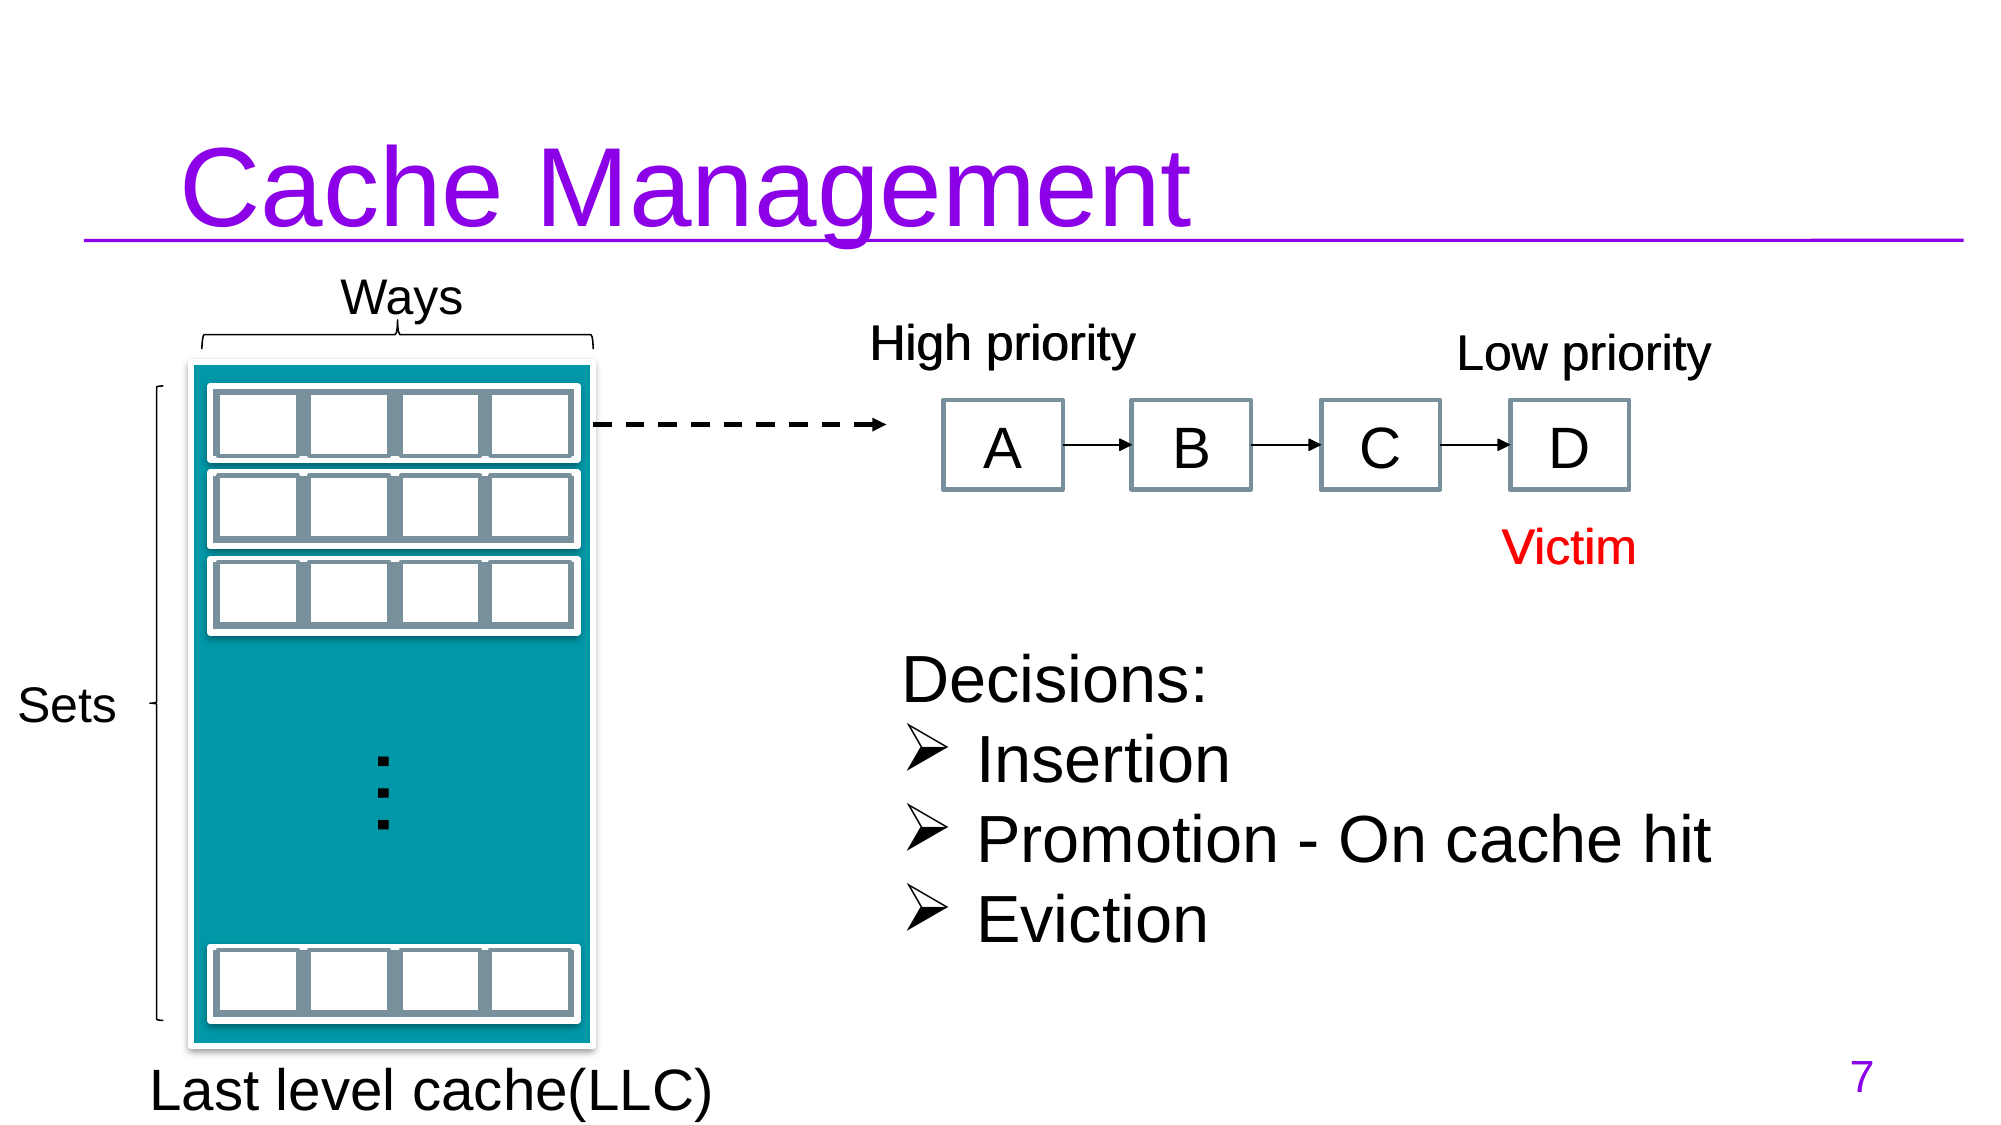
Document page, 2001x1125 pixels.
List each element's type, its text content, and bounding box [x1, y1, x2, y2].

text_box Decisions: Insertion Promotion - On cache hit Eviction [886, 628, 1752, 963]
text_box [488, 473, 572, 540]
text_box [207, 944, 581, 1024]
text_box [149, 385, 164, 1022]
text_box [207, 383, 581, 463]
text_box [488, 560, 572, 627]
text_box [307, 560, 391, 627]
text_box [188, 359, 596, 1044]
title Cache Management [161, 95, 1839, 221]
text_box [216, 948, 300, 1014]
text_box [307, 948, 391, 1014]
text_box [488, 948, 572, 1014]
text_box Sets [2, 665, 132, 740]
text_box C [1319, 398, 1442, 492]
text_box [216, 391, 300, 458]
text_box … [350, 729, 486, 811]
text_box [488, 391, 572, 458]
text_box [399, 473, 482, 540]
text_box D [1509, 398, 1631, 492]
text_box [216, 473, 300, 540]
slide_number 7 [1765, 1031, 1893, 1118]
text_box Low priority [1441, 313, 1728, 389]
text_box [399, 391, 482, 458]
text_box [399, 948, 482, 1014]
text_box High priority [855, 303, 1152, 379]
text_box [307, 473, 391, 540]
text_box Ways [325, 257, 479, 332]
text_box [207, 556, 581, 636]
text_box A [942, 398, 1065, 492]
text_box B [1130, 398, 1253, 492]
text_box [307, 391, 391, 458]
text_box [399, 560, 482, 627]
text_box Victim [1487, 507, 1653, 582]
text_box [216, 560, 300, 627]
text_box [207, 469, 581, 549]
text_box Last level cache(LLC) [134, 1044, 740, 1125]
text_box [201, 332, 594, 350]
